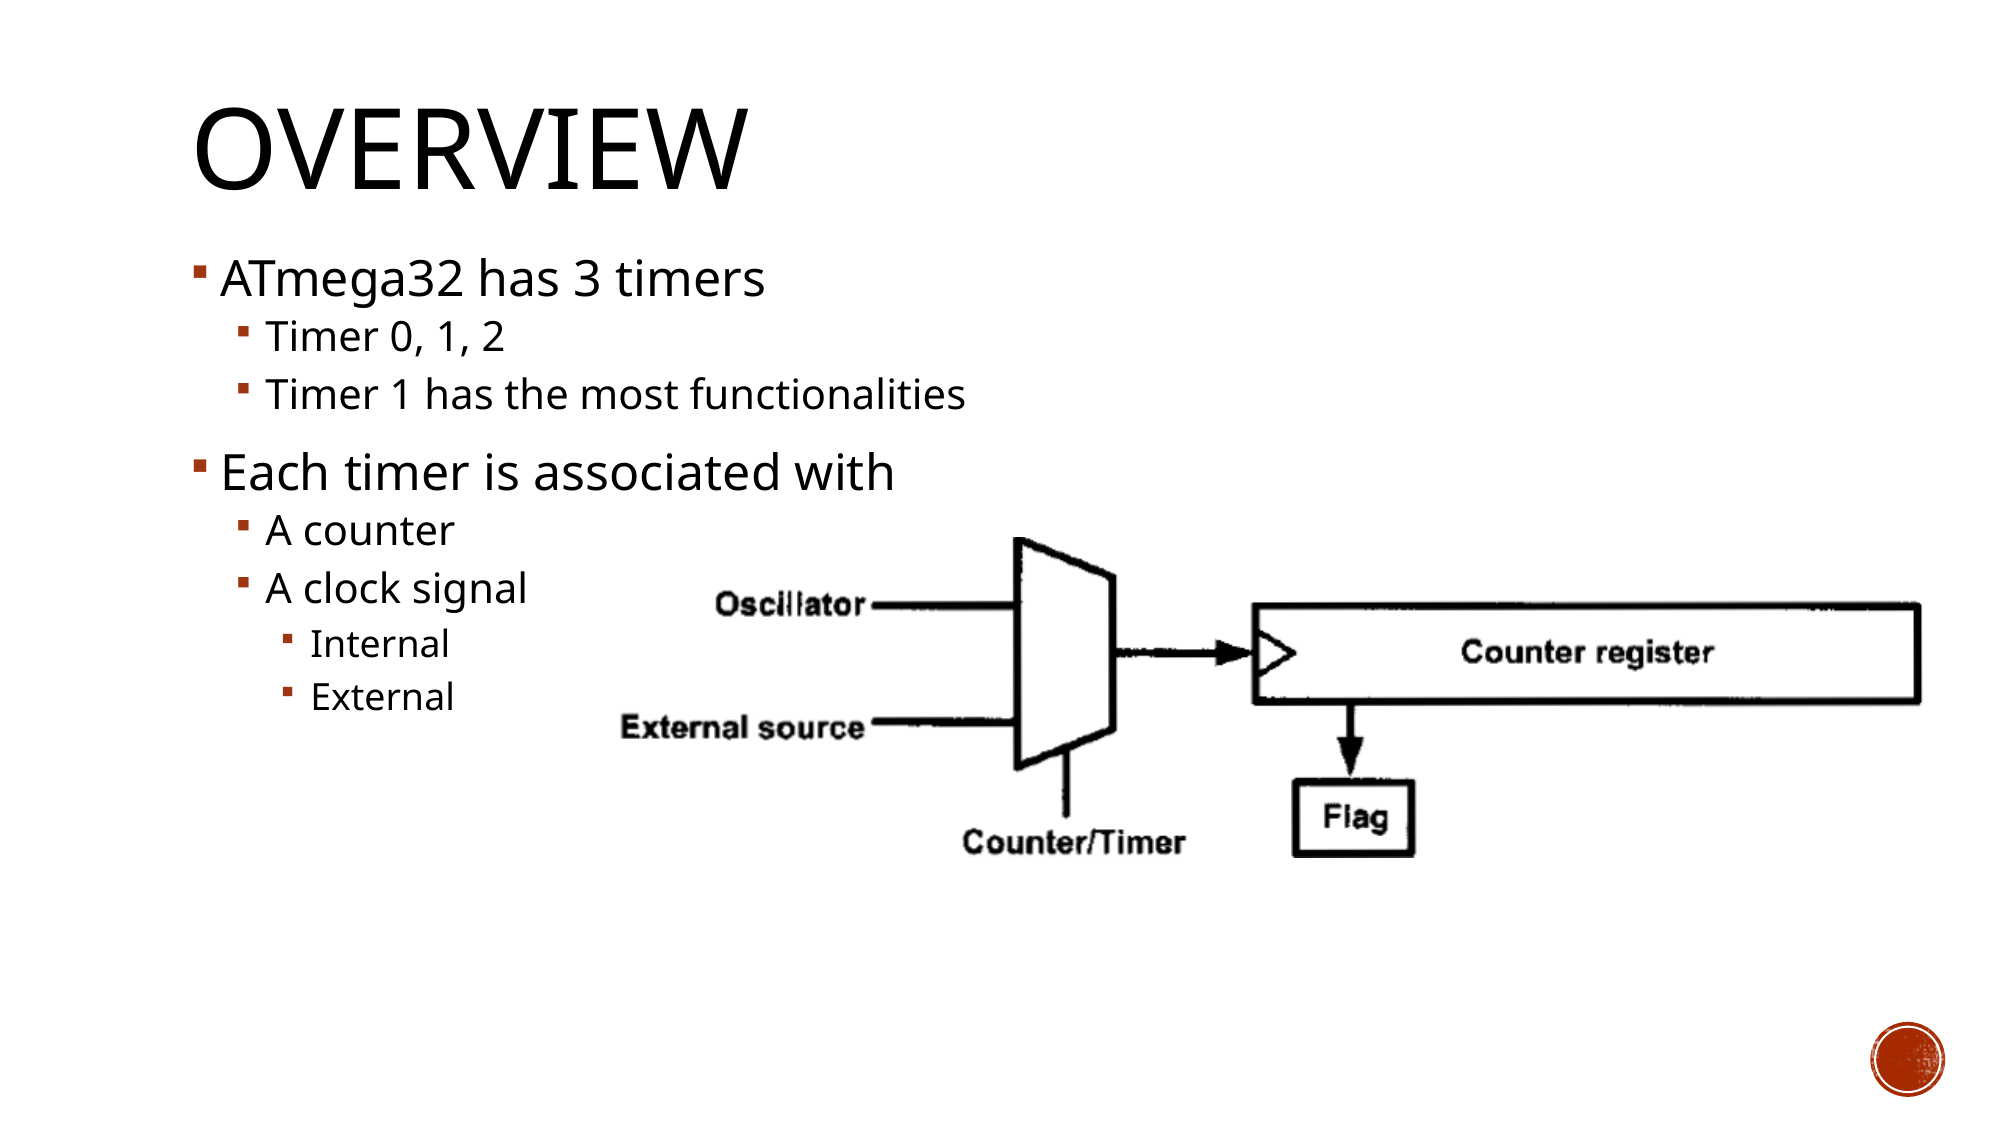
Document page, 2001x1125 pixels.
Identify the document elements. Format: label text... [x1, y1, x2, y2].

list ATmega32 has 3 timers Timer 0, 1, 2 Timer 1 has the most functionalities Each timer is associated with A counter A clock signal Internal External [175, 245, 1826, 1013]
title Overview [175, 79, 1826, 228]
picture [618, 537, 1928, 858]
